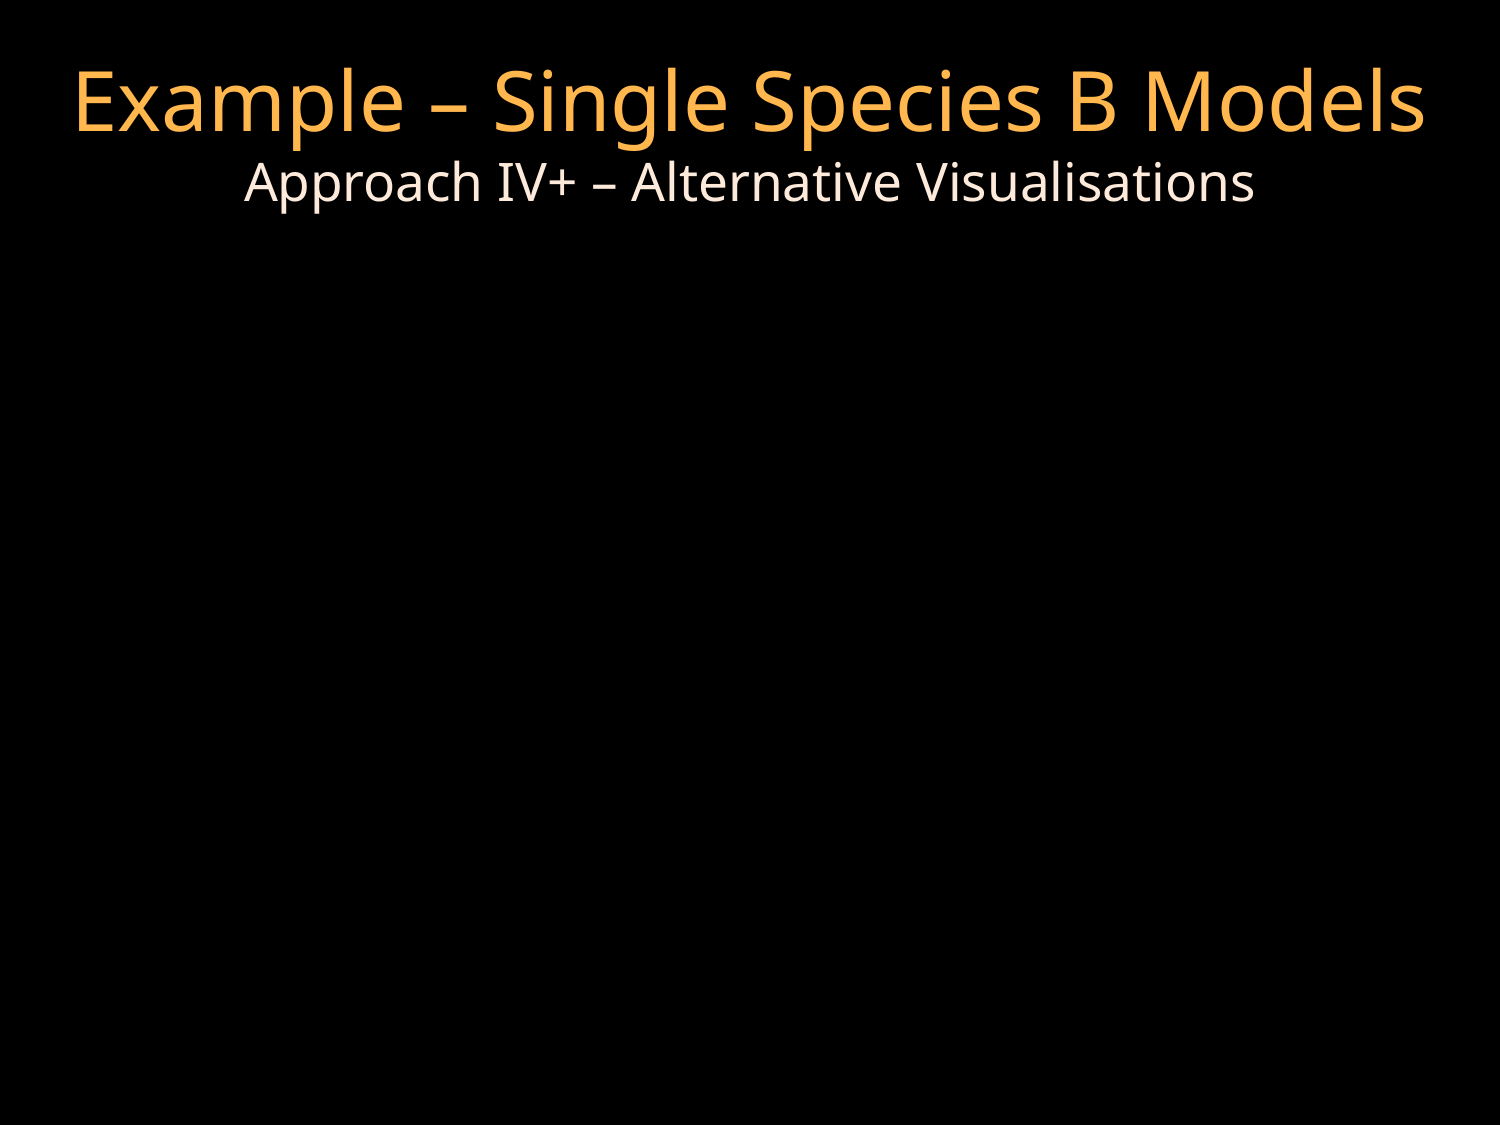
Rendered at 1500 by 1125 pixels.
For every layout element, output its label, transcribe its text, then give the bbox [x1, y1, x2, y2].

text_box Example – Single Species B Models Approach IV+ – Alternative Visualisations [0, 0, 1500, 261]
